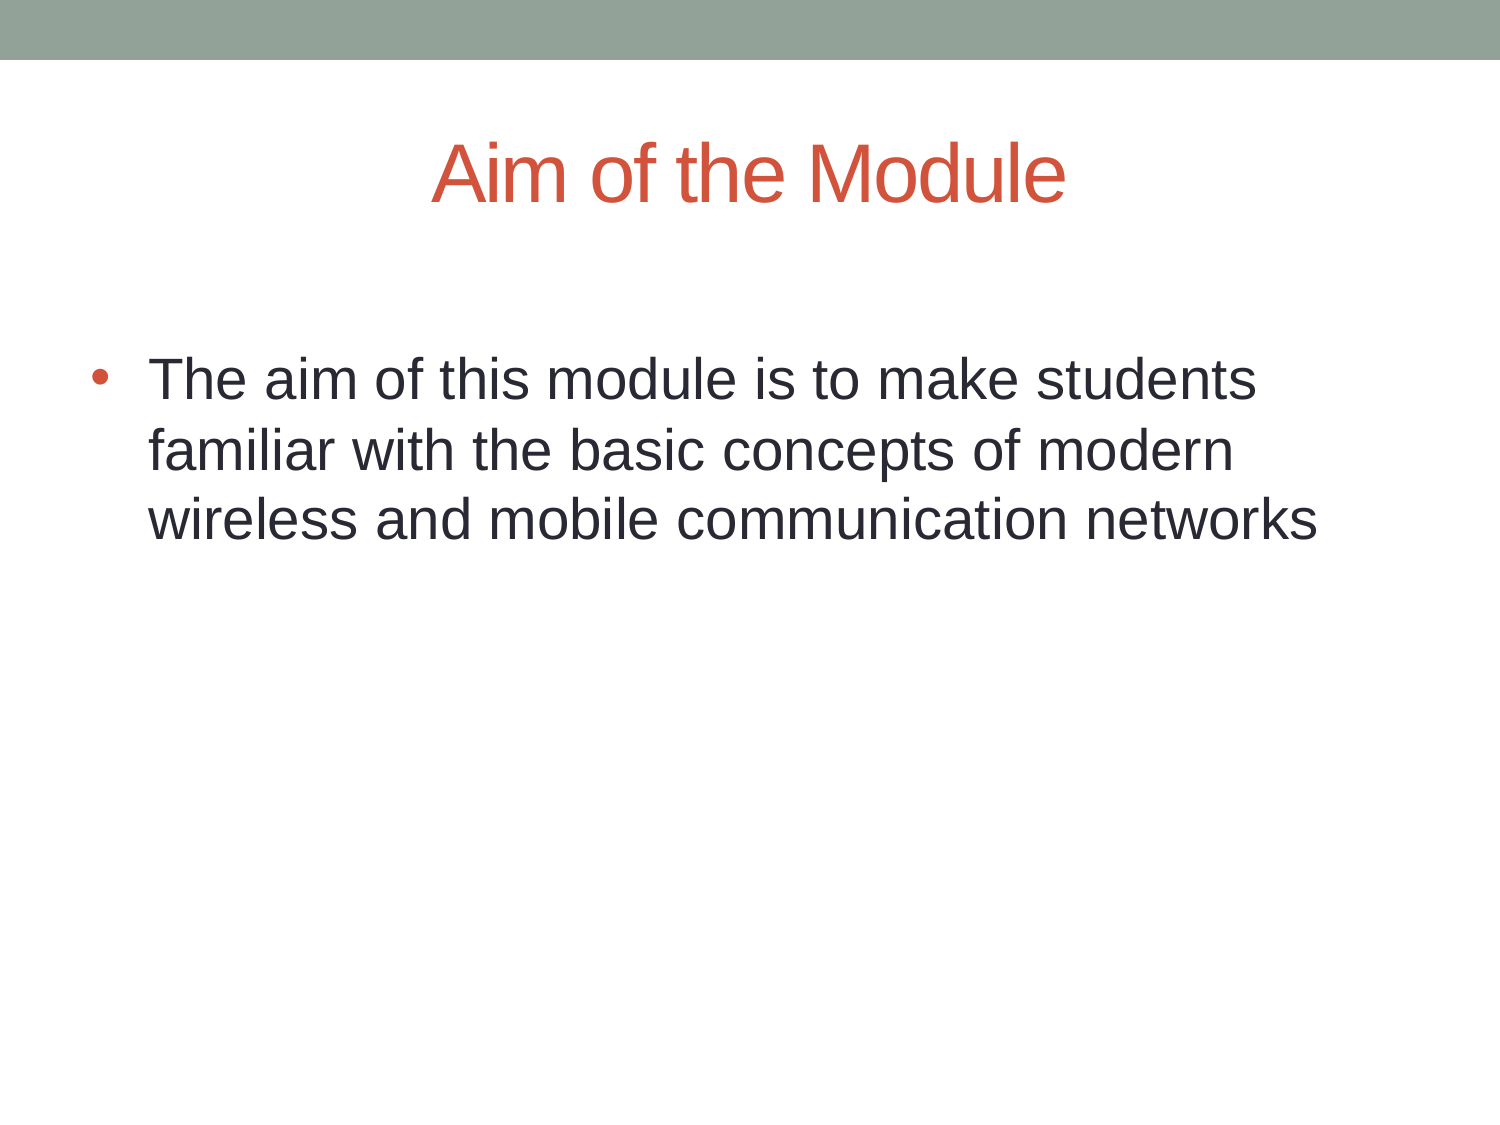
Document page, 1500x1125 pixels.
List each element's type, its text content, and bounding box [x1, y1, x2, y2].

list The aim of this module is to make students familiar with the basic concepts of modern wireless and mobile communication networks [75, 262, 1425, 1063]
title Aim of the Module [75, 87, 1425, 250]
